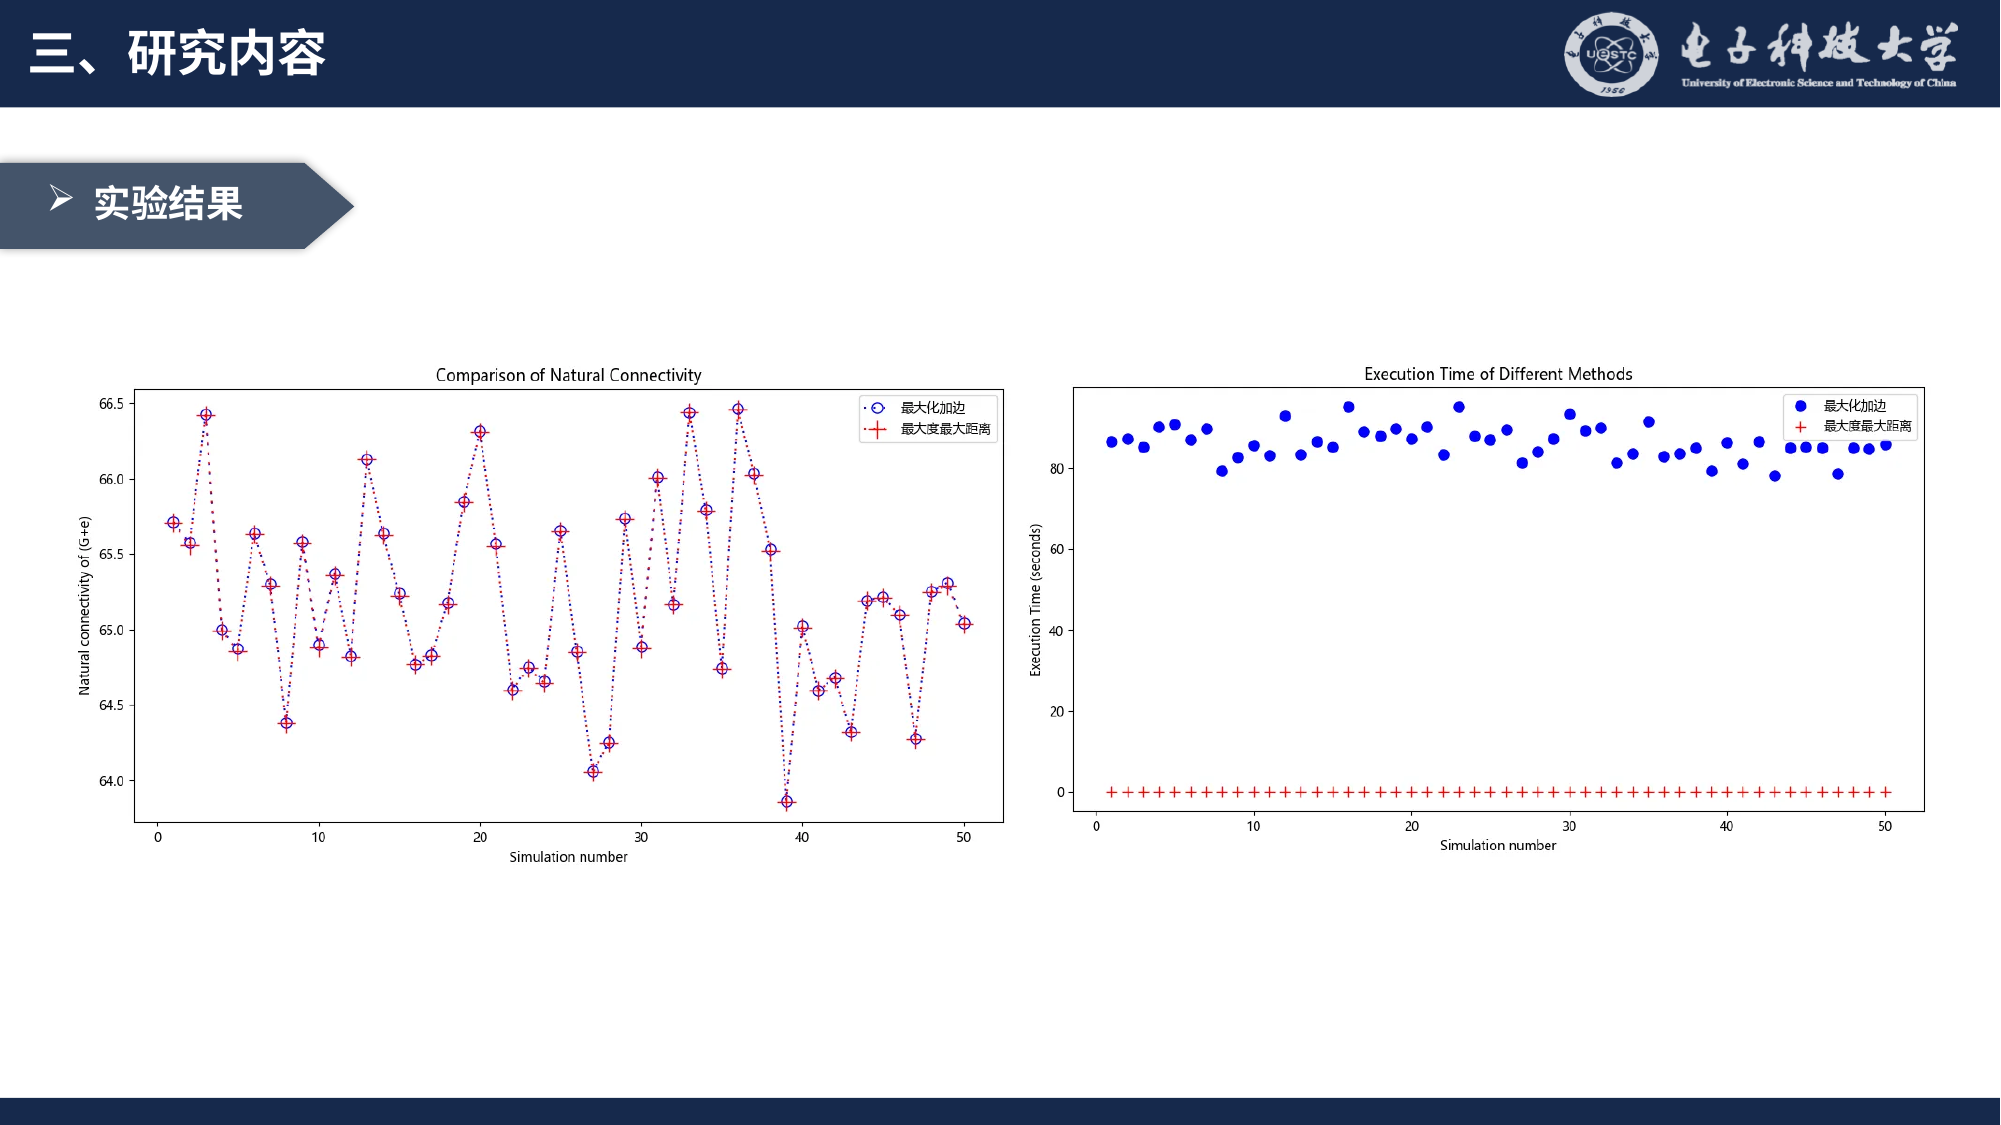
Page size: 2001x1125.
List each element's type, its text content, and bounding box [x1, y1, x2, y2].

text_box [0, 162, 355, 249]
text_box 三、研究内容 [12, 14, 342, 89]
picture [62, 321, 1943, 883]
